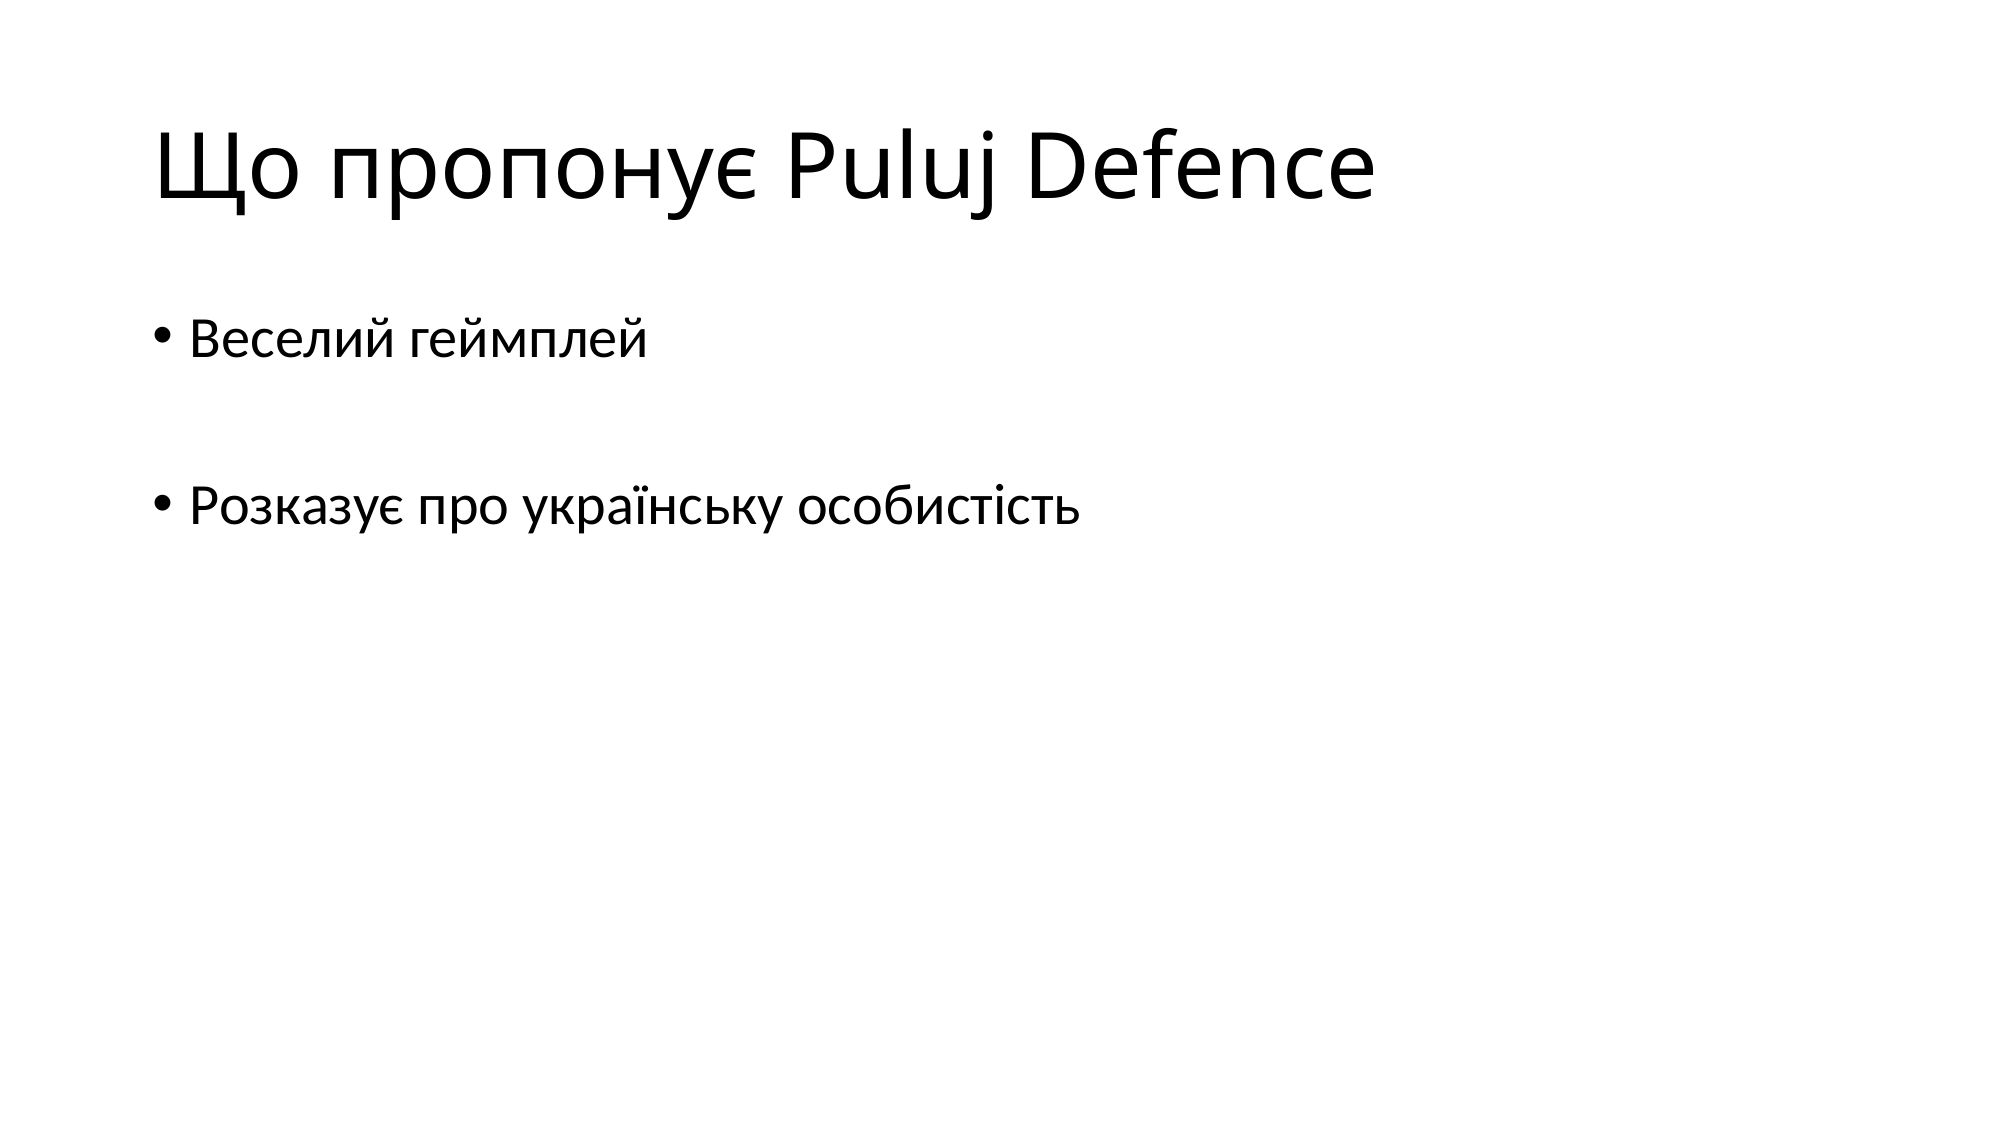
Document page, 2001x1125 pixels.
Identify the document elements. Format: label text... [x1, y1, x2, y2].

title Що пропонує Puluj Defence [137, 59, 1863, 278]
list Веселий геймплей Розказує про українську особистість [137, 299, 1863, 1014]
